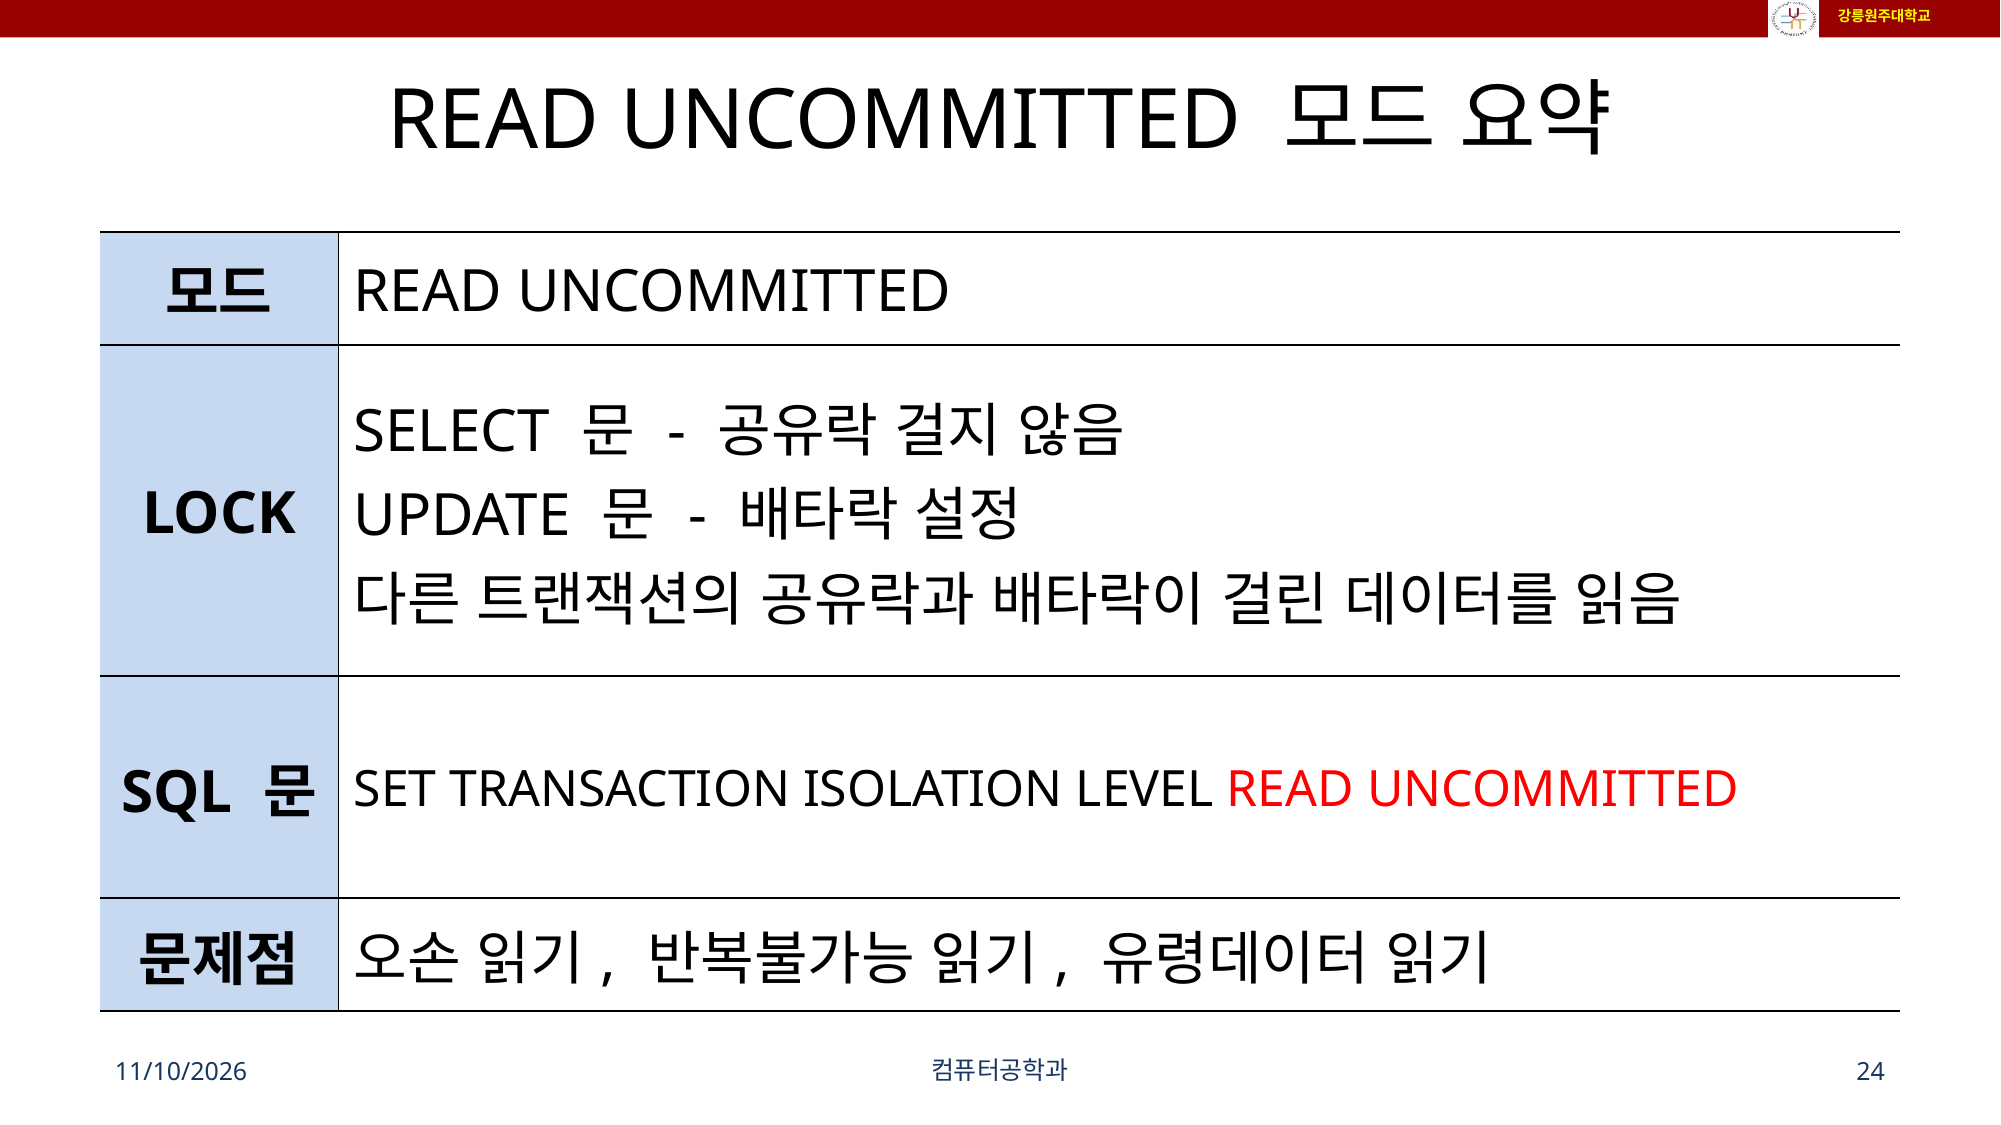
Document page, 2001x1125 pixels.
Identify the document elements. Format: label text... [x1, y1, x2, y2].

footer 컴퓨터공학과 [683, 1042, 1317, 1103]
table_cell LOCK [100, 346, 338, 675]
table_cell SELECT 문 - 공유락 걸지 않음 UPDATE 문 - 배타락 설정 다른 트랜잭션의 공유락과 배타락이 걸린 데이터를 읽음 [339, 346, 1900, 675]
slide_number 24 [1433, 1042, 1900, 1103]
table_cell 문제점 [100, 899, 338, 1010]
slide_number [99, 1042, 567, 1103]
table_cell SET TRANSACTION ISOLATION LEVEL READ UNCOMMITTED [339, 677, 1900, 897]
table_cell 오손 읽기, 반복불가능 읽기, 유령데이터 읽기 [339, 899, 1900, 1010]
title READ UNCOMMITTED 모드 요약 [99, 45, 1900, 185]
table_header READ UNCOMMITTED [339, 233, 1900, 344]
picture [1768, 0, 1819, 38]
table_header 모드 [100, 233, 338, 344]
table_cell SQL 문 [100, 677, 338, 897]
